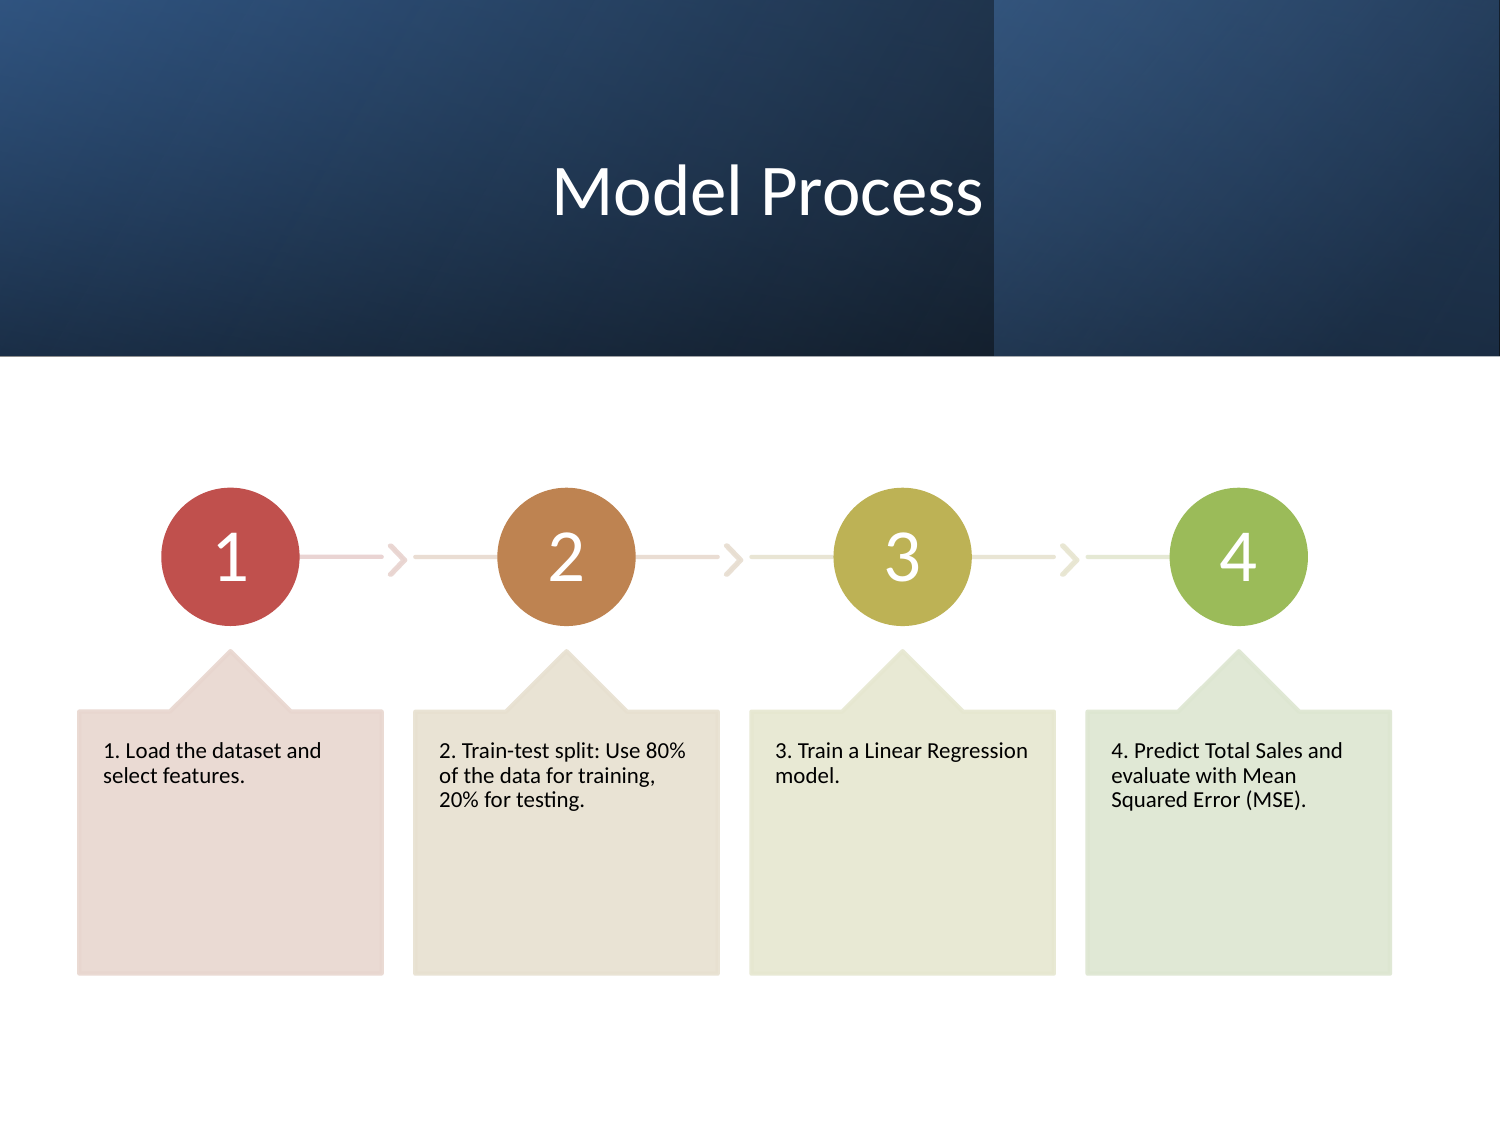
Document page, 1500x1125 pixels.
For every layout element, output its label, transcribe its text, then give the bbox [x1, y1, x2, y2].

text_box [0, 0, 1500, 358]
text_box [0, 358, 1500, 1125]
title Model Process [170, 57, 1366, 316]
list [78, 428, 1424, 1035]
